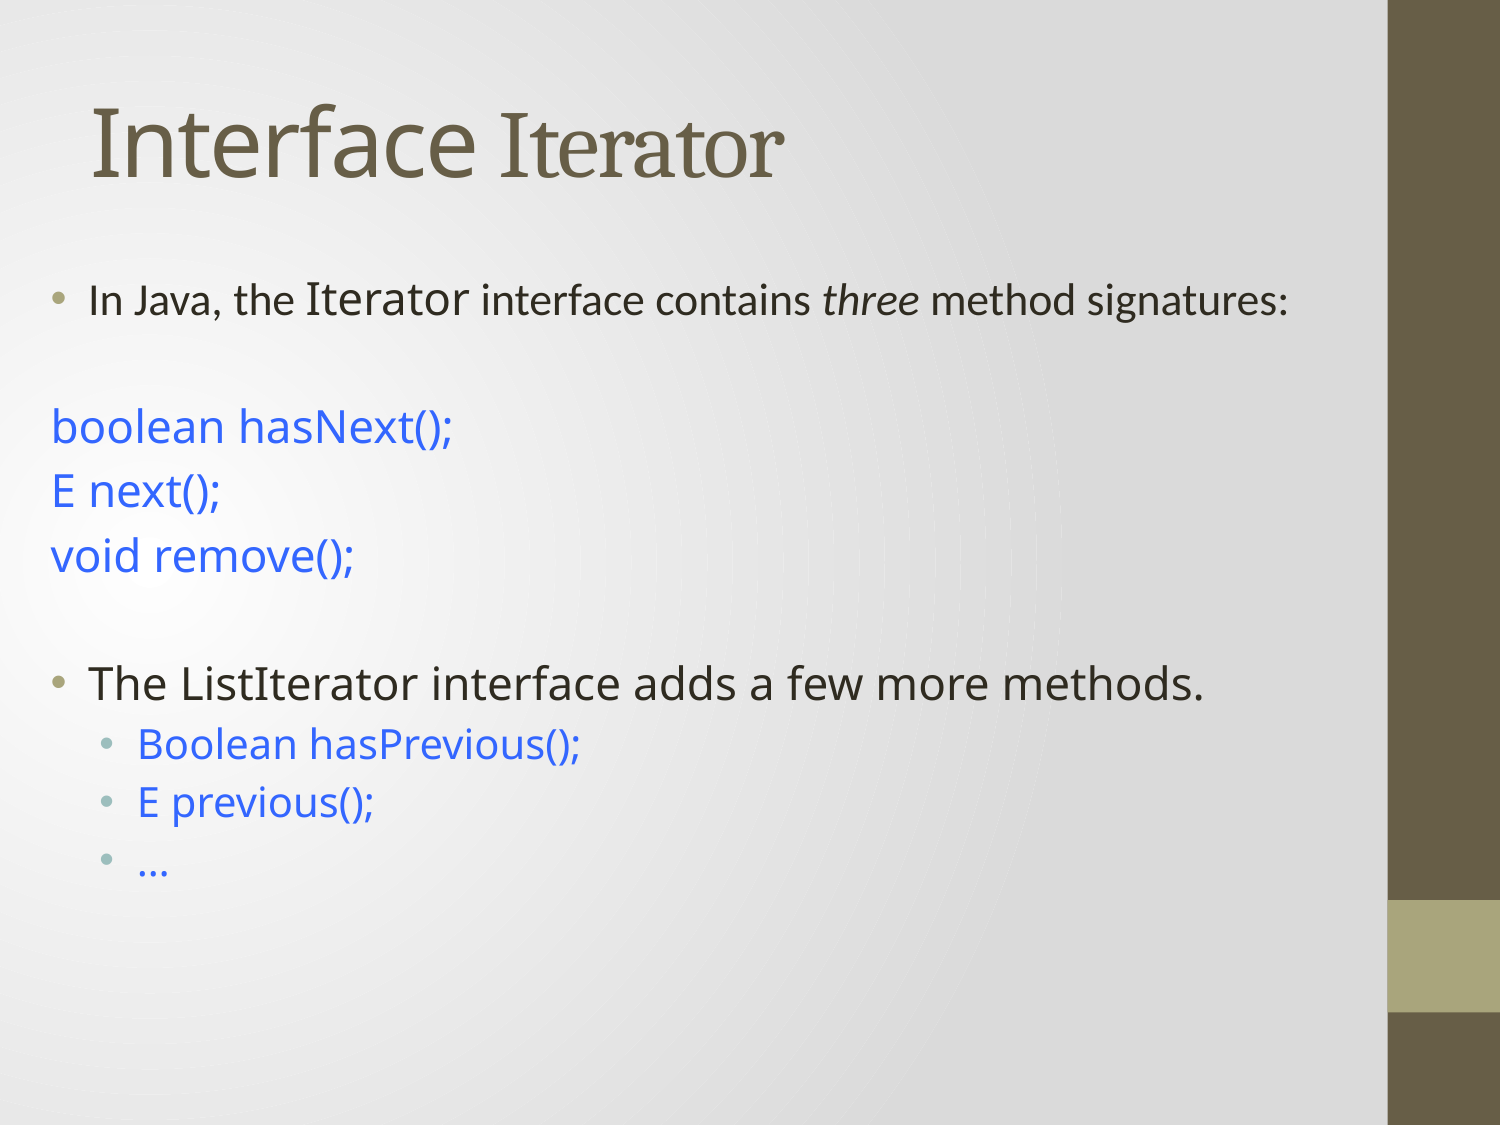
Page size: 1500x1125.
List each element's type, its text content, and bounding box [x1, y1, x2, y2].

title Interface Iterator [75, 45, 1325, 233]
list In Java, the Iterator interface contains three method signatures: boolean hasNext(); E next(); void remove(); The ListIterator interface adds a few more methods. Boolean hasPrevious(); E previous(); … [16, 262, 1325, 1050]
